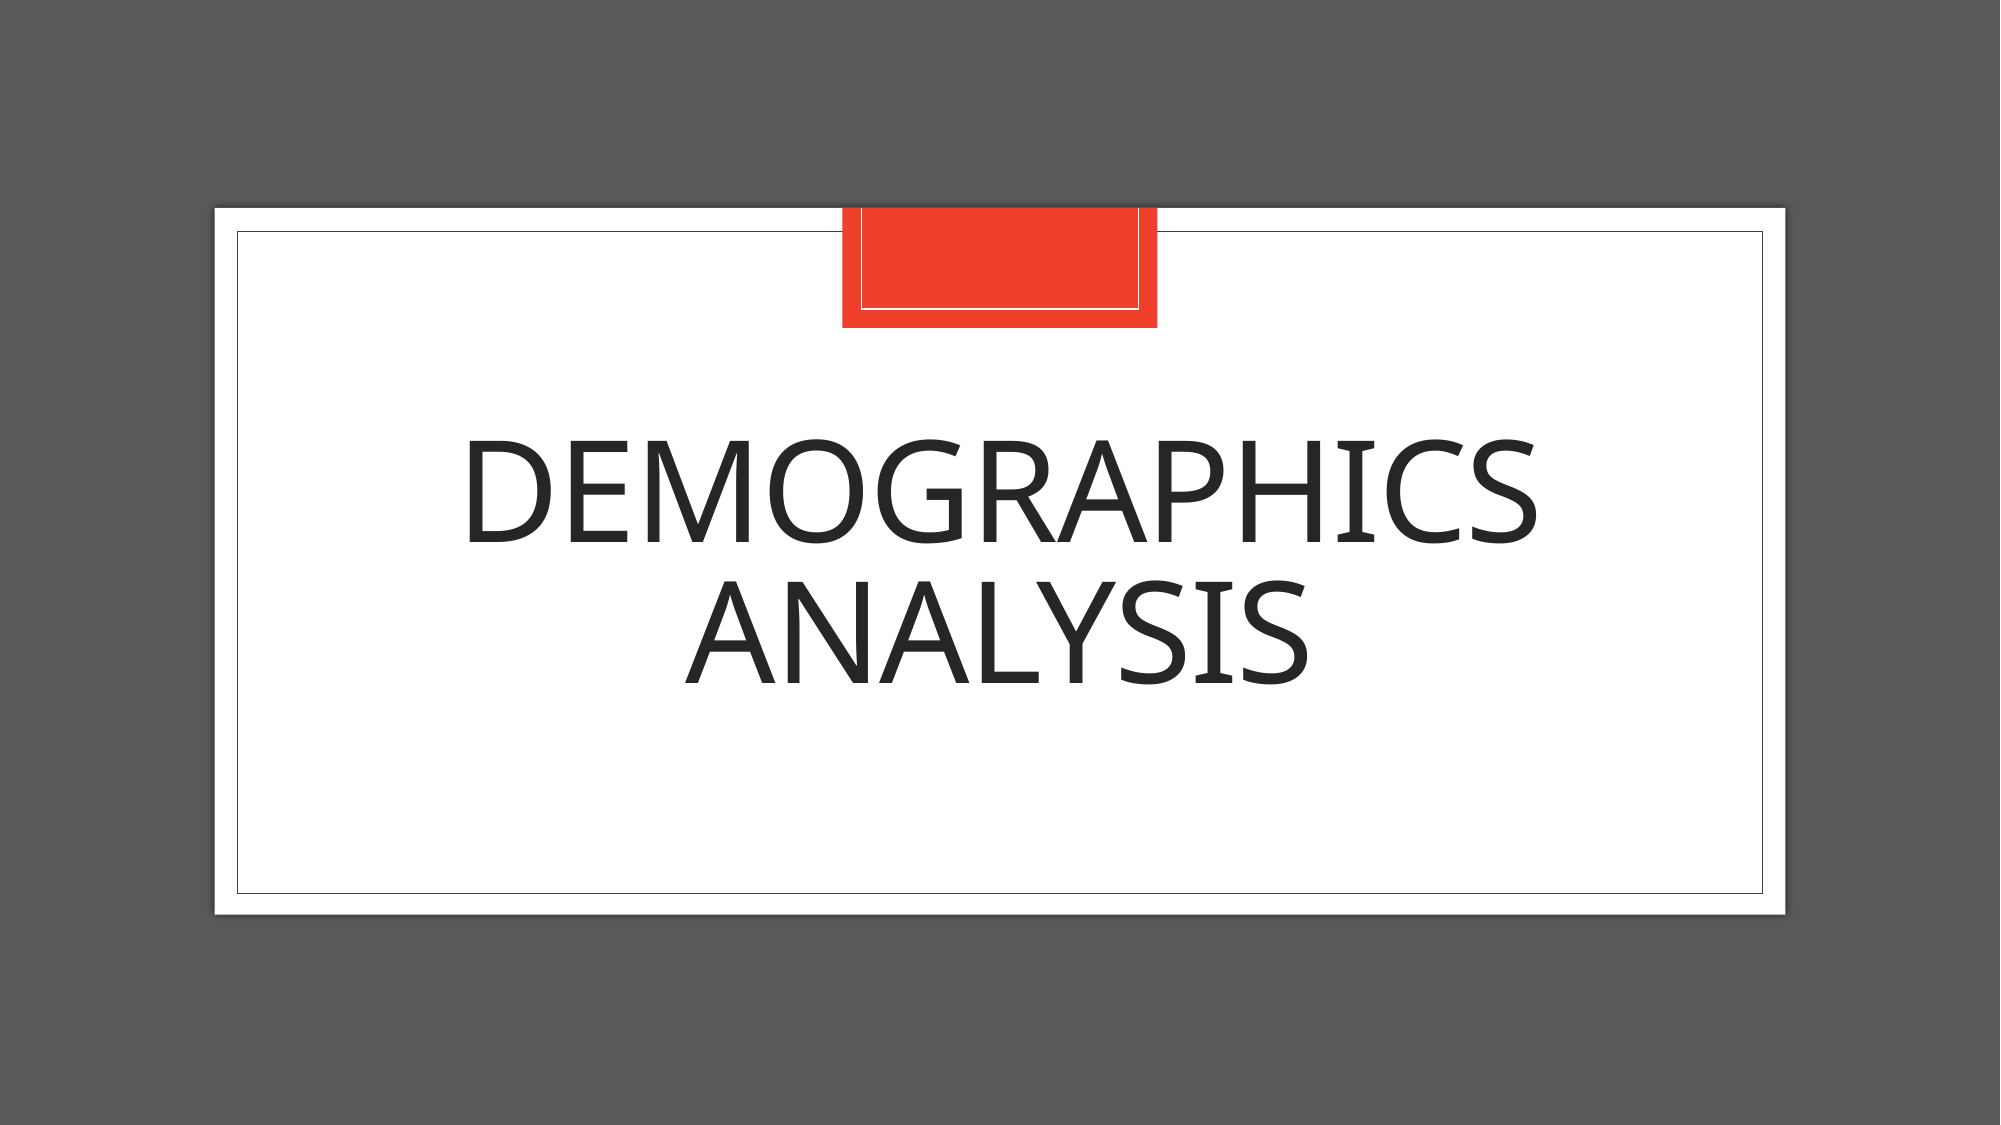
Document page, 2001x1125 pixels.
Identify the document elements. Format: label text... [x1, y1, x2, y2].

title Demographics ANALYSIS [267, 373, 1733, 769]
